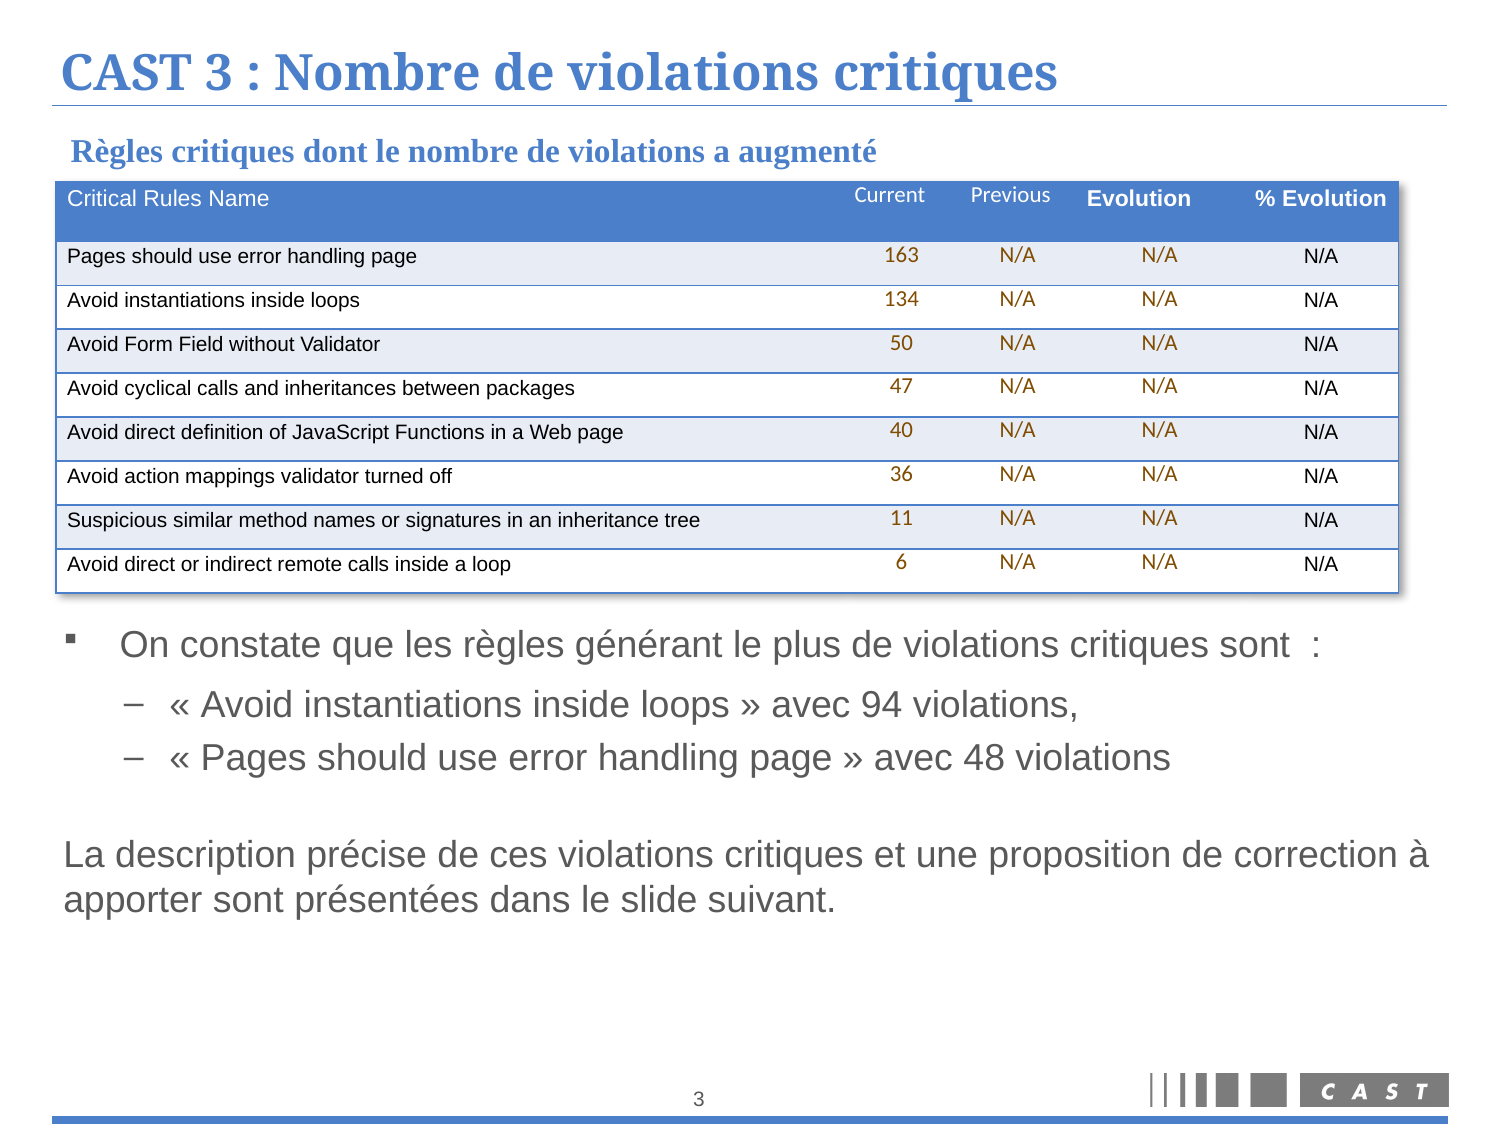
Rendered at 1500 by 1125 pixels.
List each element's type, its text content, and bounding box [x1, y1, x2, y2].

table_header % Evolution [1244, 183, 1398, 241]
table_cell 163 [843, 242, 960, 285]
table_cell Avoid instantiations inside loops [57, 286, 843, 328]
table_cell 36 [843, 462, 960, 504]
table_header Previous [960, 183, 1076, 241]
table_cell N/A [960, 418, 1076, 460]
table_cell N/A [1244, 374, 1398, 416]
table_cell Avoid direct definition of JavaScript Functions in a Web page [57, 418, 843, 460]
table_cell N/A [1076, 418, 1244, 460]
table_cell N/A [960, 286, 1076, 328]
table_cell Avoid action mappings validator turned off [57, 462, 843, 504]
table_cell 47 [843, 374, 960, 416]
table_cell N/A [1244, 462, 1398, 504]
table_cell Avoid direct or indirect remote calls inside a loop [57, 550, 843, 592]
table_cell 6 [843, 550, 960, 592]
table_cell N/A [1076, 286, 1244, 328]
table_cell N/A [960, 462, 1076, 504]
table_cell N/A [1244, 330, 1398, 372]
table_cell 11 [843, 506, 960, 548]
table_cell Avoid cyclical calls and inheritances between packages [57, 374, 843, 416]
picture [1149, 1073, 1450, 1107]
table_cell N/A [960, 550, 1076, 592]
table_cell N/A [1244, 418, 1398, 460]
table_header Current [843, 183, 960, 241]
table_header Evolution [1076, 183, 1244, 241]
table_cell Avoid Form Field without Validator [57, 330, 843, 372]
slide_number 2 [657, 1077, 741, 1116]
text_box Règles critiques dont le nombre de violations a augmenté [55, 121, 1149, 177]
table_cell 50 [843, 330, 960, 372]
table_cell N/A [1076, 506, 1244, 548]
table_cell N/A [1076, 330, 1244, 372]
title CAST 3 : Nombre de violations critiques [52, 38, 1448, 102]
table_cell N/A [1244, 242, 1398, 285]
table_cell N/A [960, 374, 1076, 416]
table_cell N/A [960, 242, 1076, 285]
table_cell N/A [1244, 506, 1398, 548]
table_cell Pages should use error handling page [57, 242, 843, 285]
text_box On constate que les règles générant le plus de violations critiques sont : « Avoid instantiations inside loops » avec 94 violations, « Pages should use error handling page » avec 48 violations La description précise de ces violations critiques et une proposition de correction à apporter sont présentées dans le slide suivant. [55, 612, 1439, 928]
table_cell 134 [843, 286, 960, 328]
table_cell N/A [1076, 550, 1244, 592]
table_cell N/A [1244, 286, 1398, 328]
table_cell N/A [1244, 550, 1398, 592]
table_cell N/A [1076, 462, 1244, 504]
table_cell N/A [960, 330, 1076, 372]
table_cell 40 [843, 418, 960, 460]
table_cell N/A [960, 506, 1076, 548]
table_cell N/A [1076, 242, 1244, 285]
table_cell Suspicious similar method names or signatures in an inheritance tree [57, 506, 843, 548]
table_header Critical Rules Name [57, 183, 843, 241]
table_cell N/A [1076, 374, 1244, 416]
